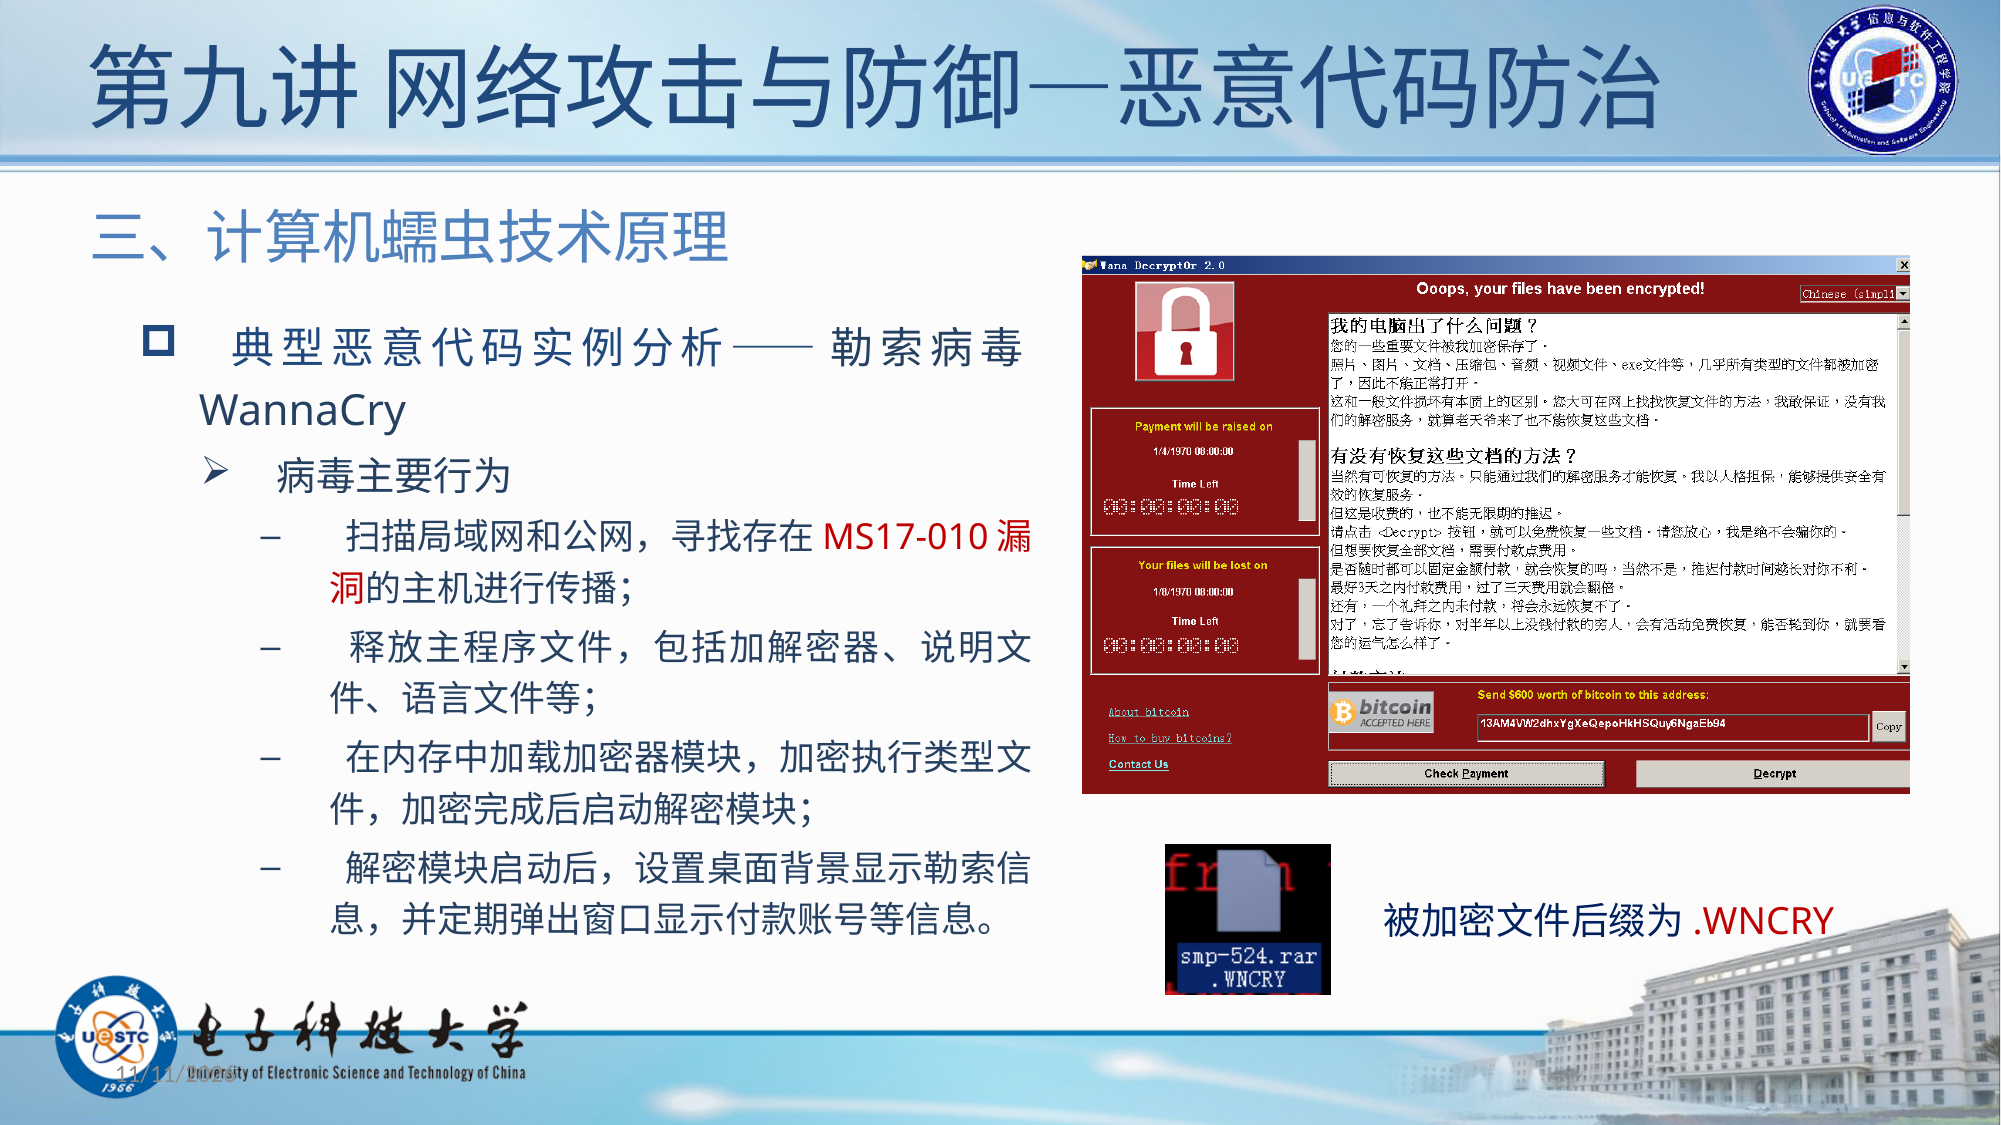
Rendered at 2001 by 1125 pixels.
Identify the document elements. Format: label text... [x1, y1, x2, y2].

text_box 被加密文件后缀为.WNCRY [1368, 889, 1850, 950]
list 典型恶意代码实例分析——勒索病毒WannaCry 病毒主要行为 扫描局域网和公网，寻找存在MS17-010漏洞的主机进行传播； 释放主程序文件，包括加解密器、说明文件、语言文件等； 在内存中加载加密器模块，加密执行类型文件，加密完成后启动解密模块； 解密模块启动后，设置桌面背景显示勒索信息，并定期弹出窗口显示付款账号等信息。 [70, 302, 1048, 965]
text_box 三、计算机蠕虫技术原理 [74, 192, 745, 278]
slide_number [99, 1042, 567, 1103]
title 第九讲 网络攻击与防御—恶意代码防治 [70, 12, 1725, 159]
picture [0, 0, 2001, 1125]
